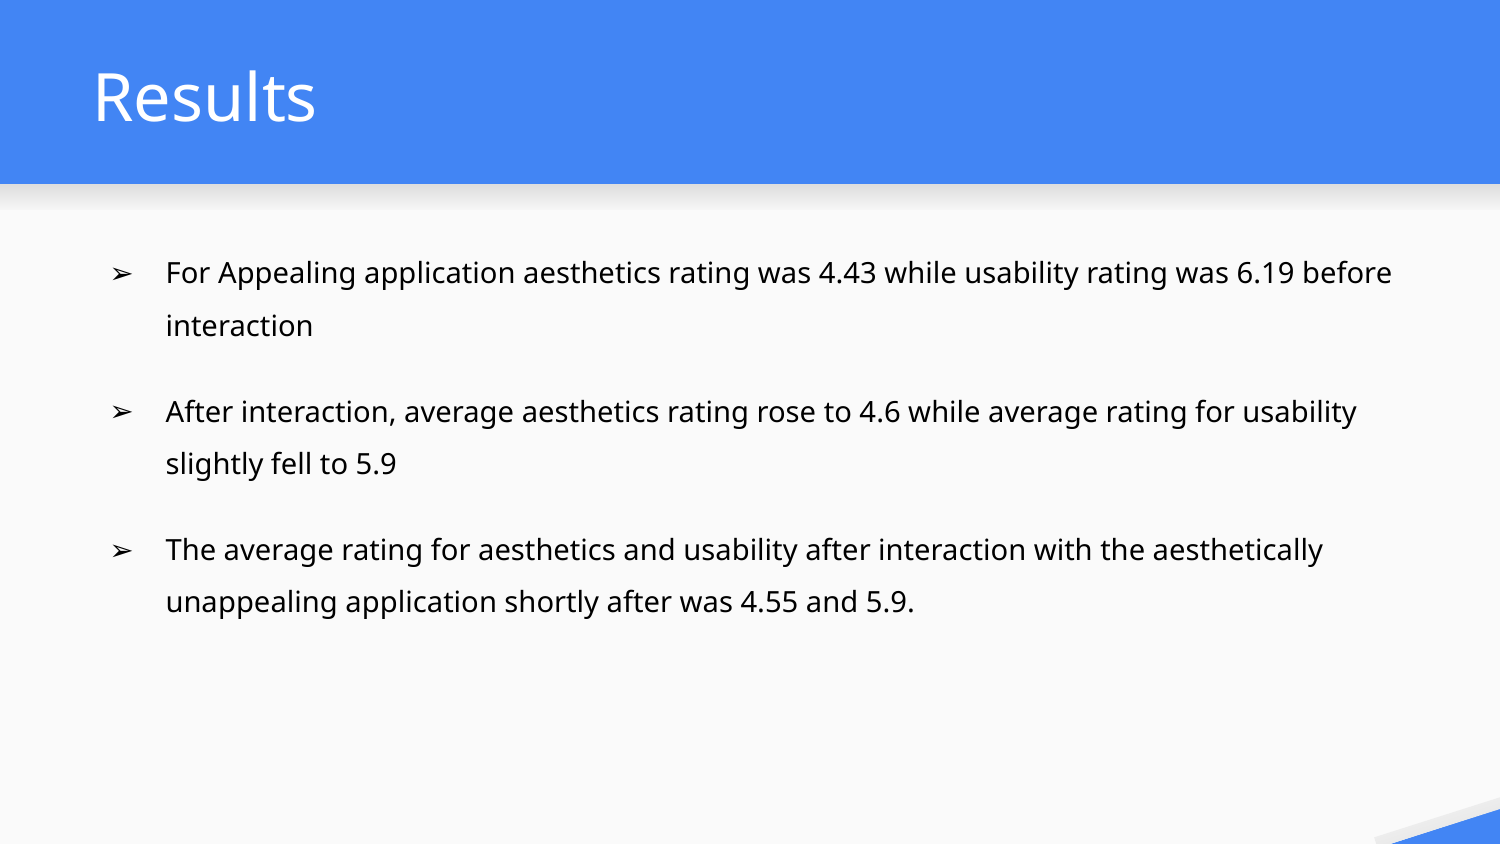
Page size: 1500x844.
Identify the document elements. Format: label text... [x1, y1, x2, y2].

title Results [77, 23, 1427, 150]
list For Appealing application aesthetics rating was 4.43 while usability rating was 6.19 before interaction After interaction, average aesthetics rating rose to 4.6 while average rating for usability slightly fell to 5.9 The average rating for aesthetics and usability after interaction with the aesthetically unappealing application shortly after was 4.55 and 5.9. [75, 222, 1425, 780]
